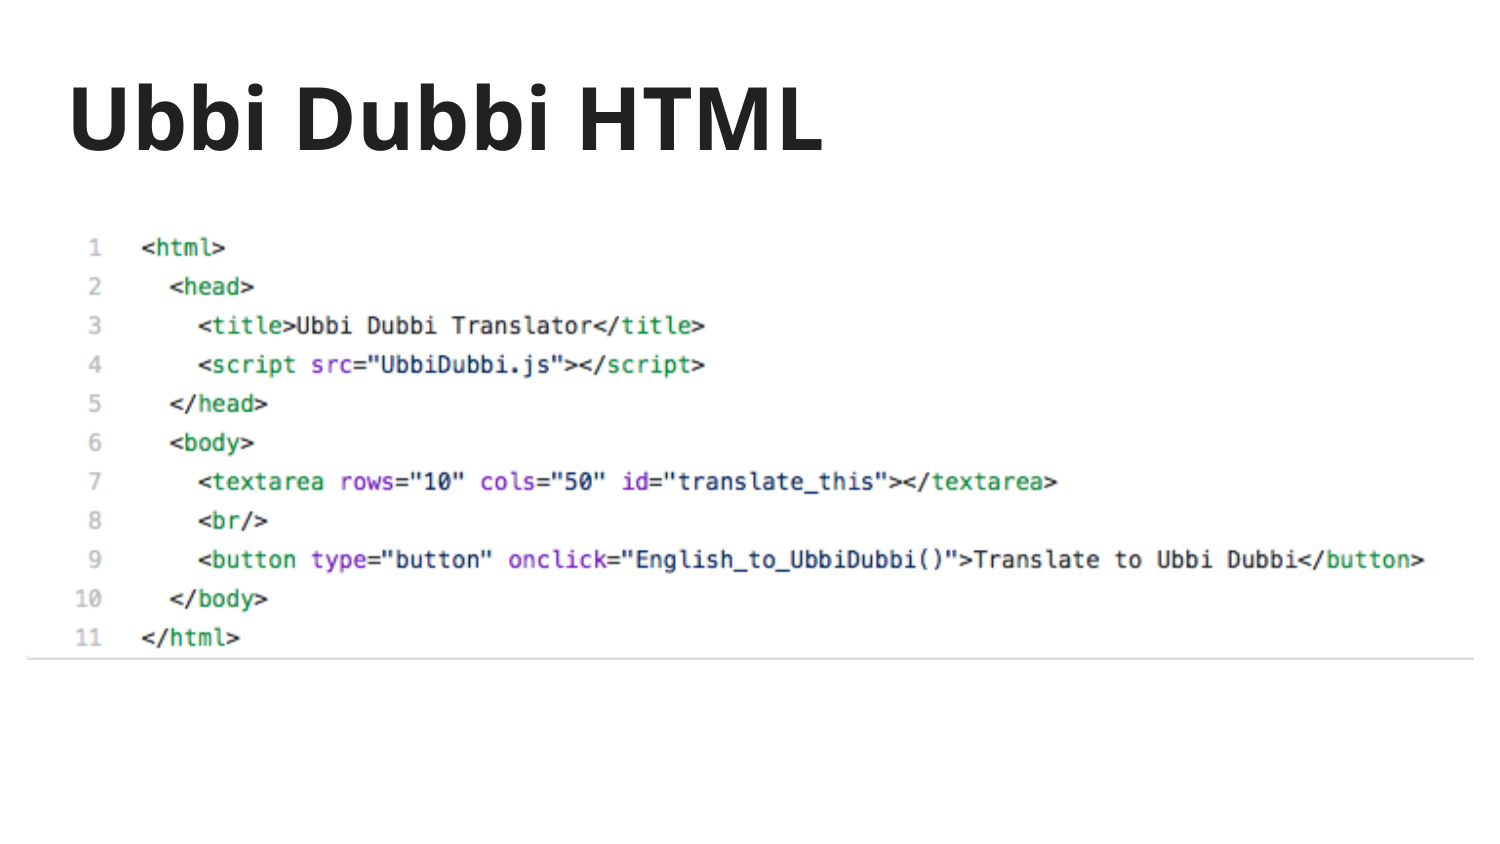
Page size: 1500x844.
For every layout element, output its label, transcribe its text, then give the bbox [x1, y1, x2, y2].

picture [26, 228, 1474, 660]
title Ubbi Dubbi HTML [51, 48, 1449, 180]
